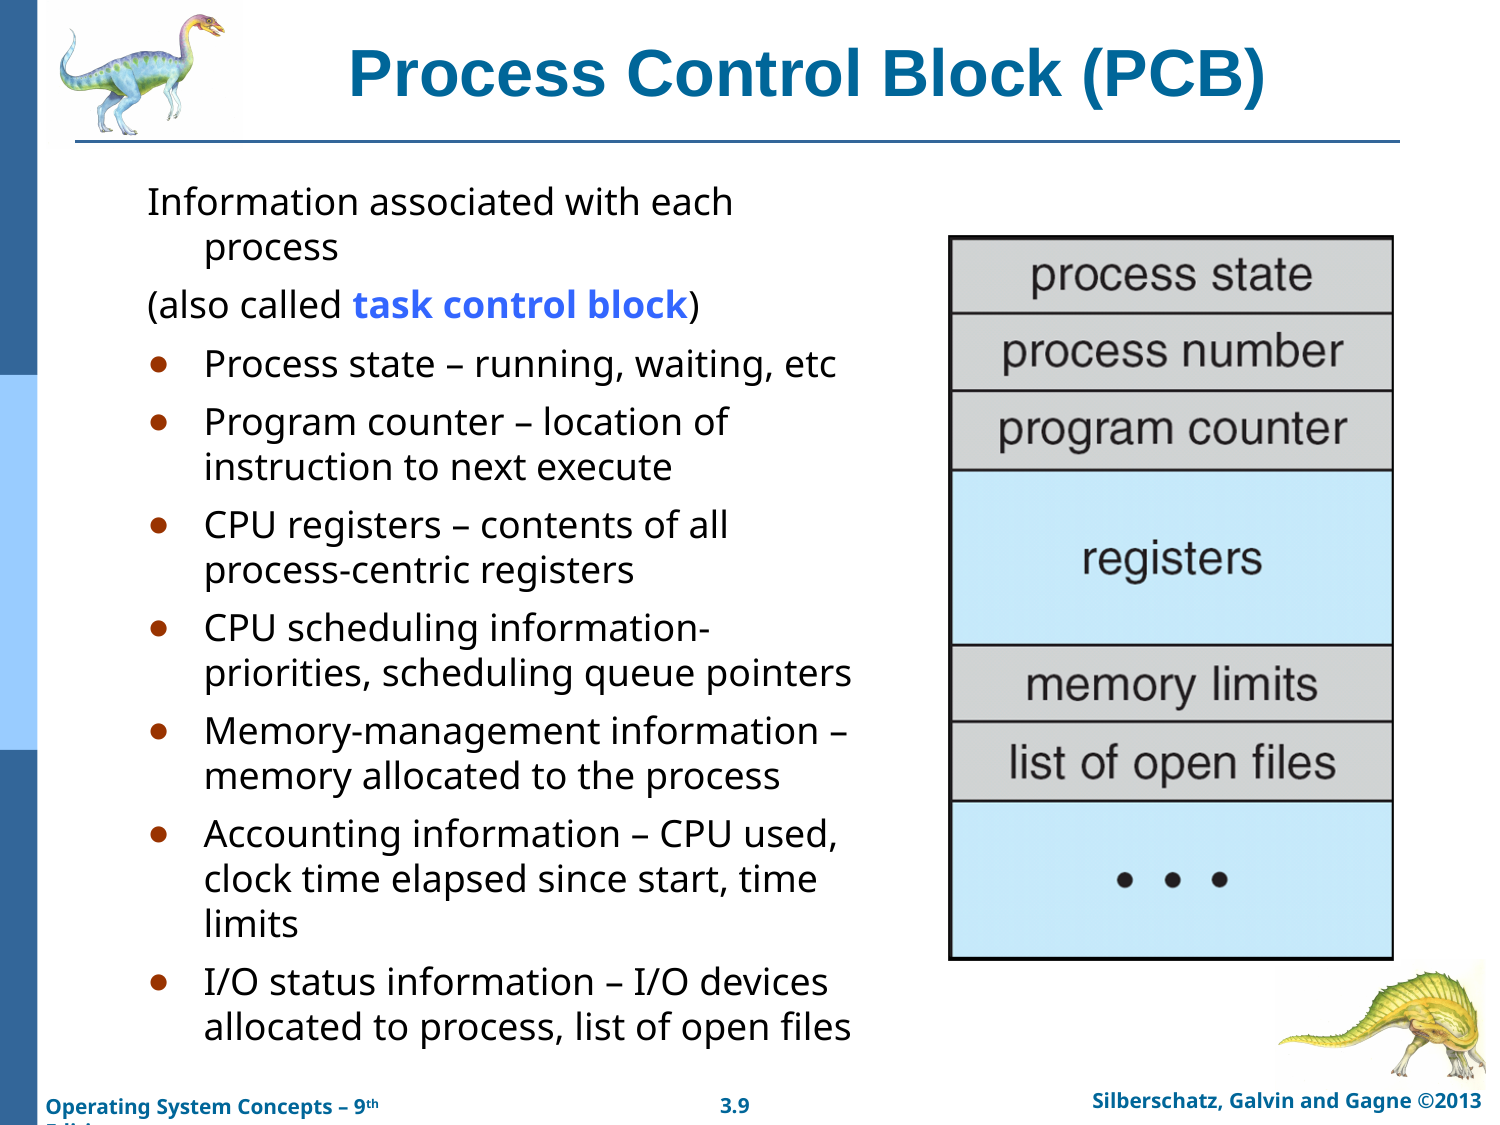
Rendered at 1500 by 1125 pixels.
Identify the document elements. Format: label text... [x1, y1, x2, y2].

list Information associated with each process (also called task control block) Process state – running, waiting, etc Program counter – location of instruction to next execute CPU registers – contents of all process-centric registers CPU scheduling information- priorities, scheduling queue pointers Memory-management information – memory allocated to the process Accounting information – CPU used, clock time elapsed since start, time limits I/O status information – I/O devices allocated to process, list of open files [132, 170, 884, 954]
title Process Control Block (PCB) [191, 22, 1425, 117]
picture [941, 228, 1486, 1090]
picture [46, 0, 243, 149]
